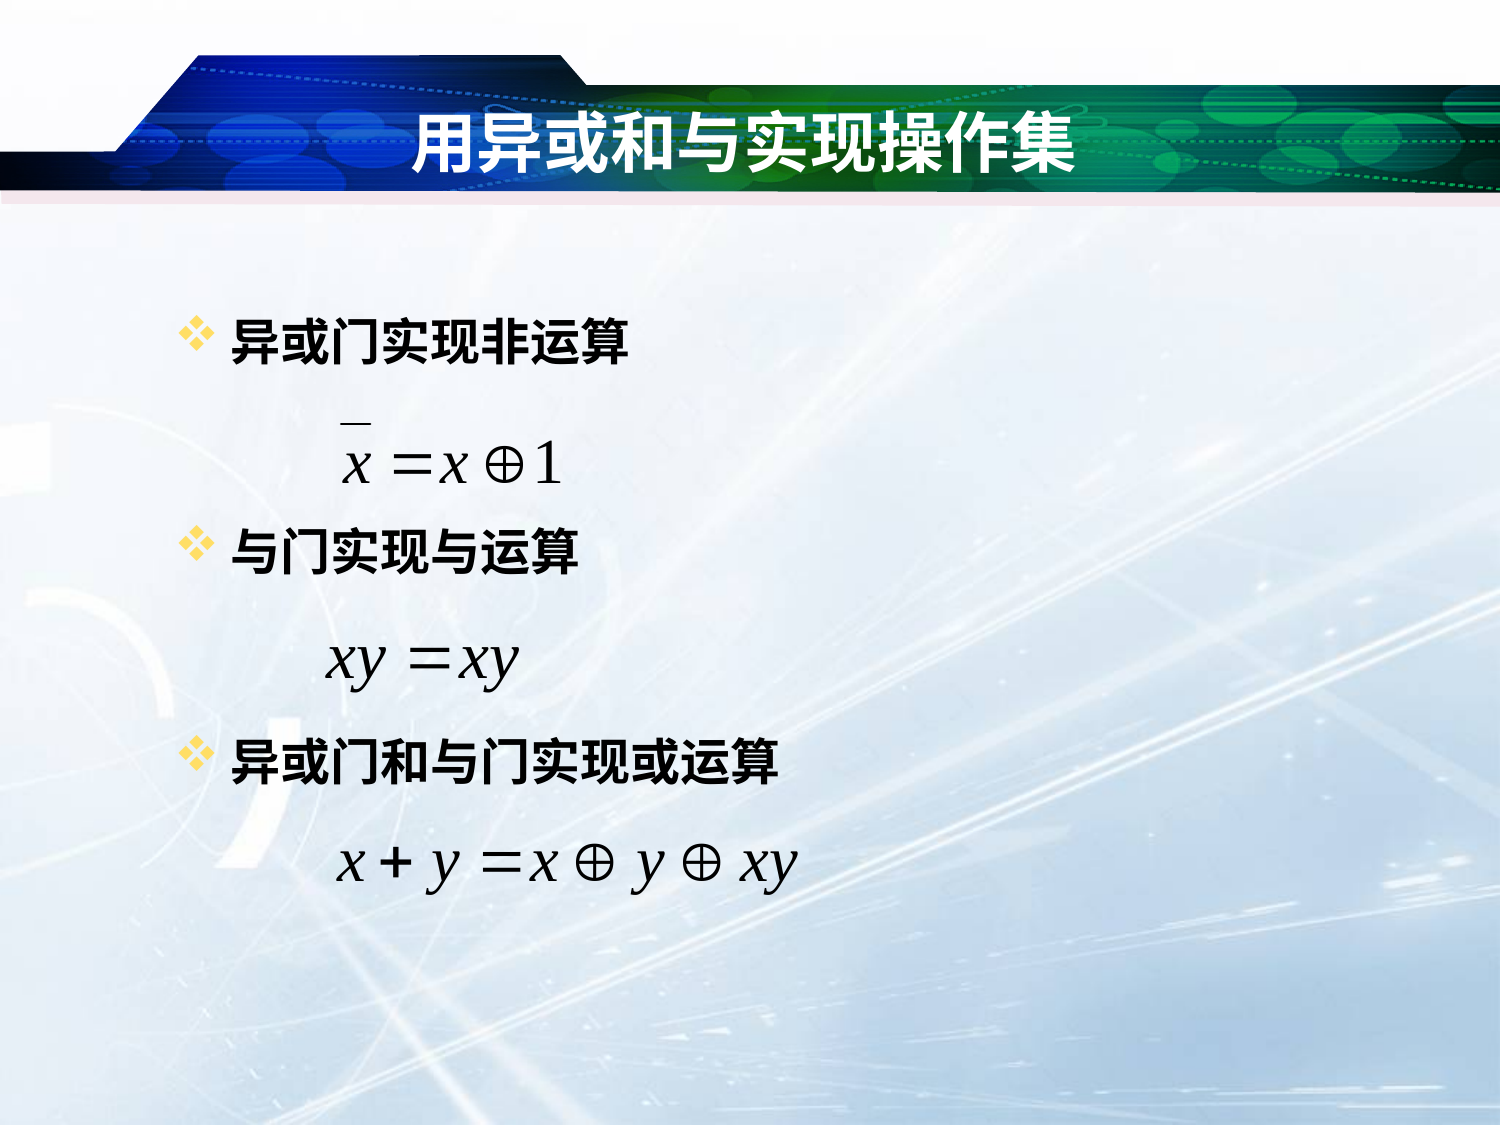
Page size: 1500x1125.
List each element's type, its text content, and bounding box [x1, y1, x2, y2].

picture [0, 0, 1500, 1125]
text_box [312, 633, 533, 707]
list 异或门实现非运算 与门实现与运算 异或门和与门实现或运算 [159, 302, 1093, 978]
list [324, 822, 810, 909]
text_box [314, 408, 572, 500]
title 用异或和与实现操作集 [99, 94, 1388, 188]
